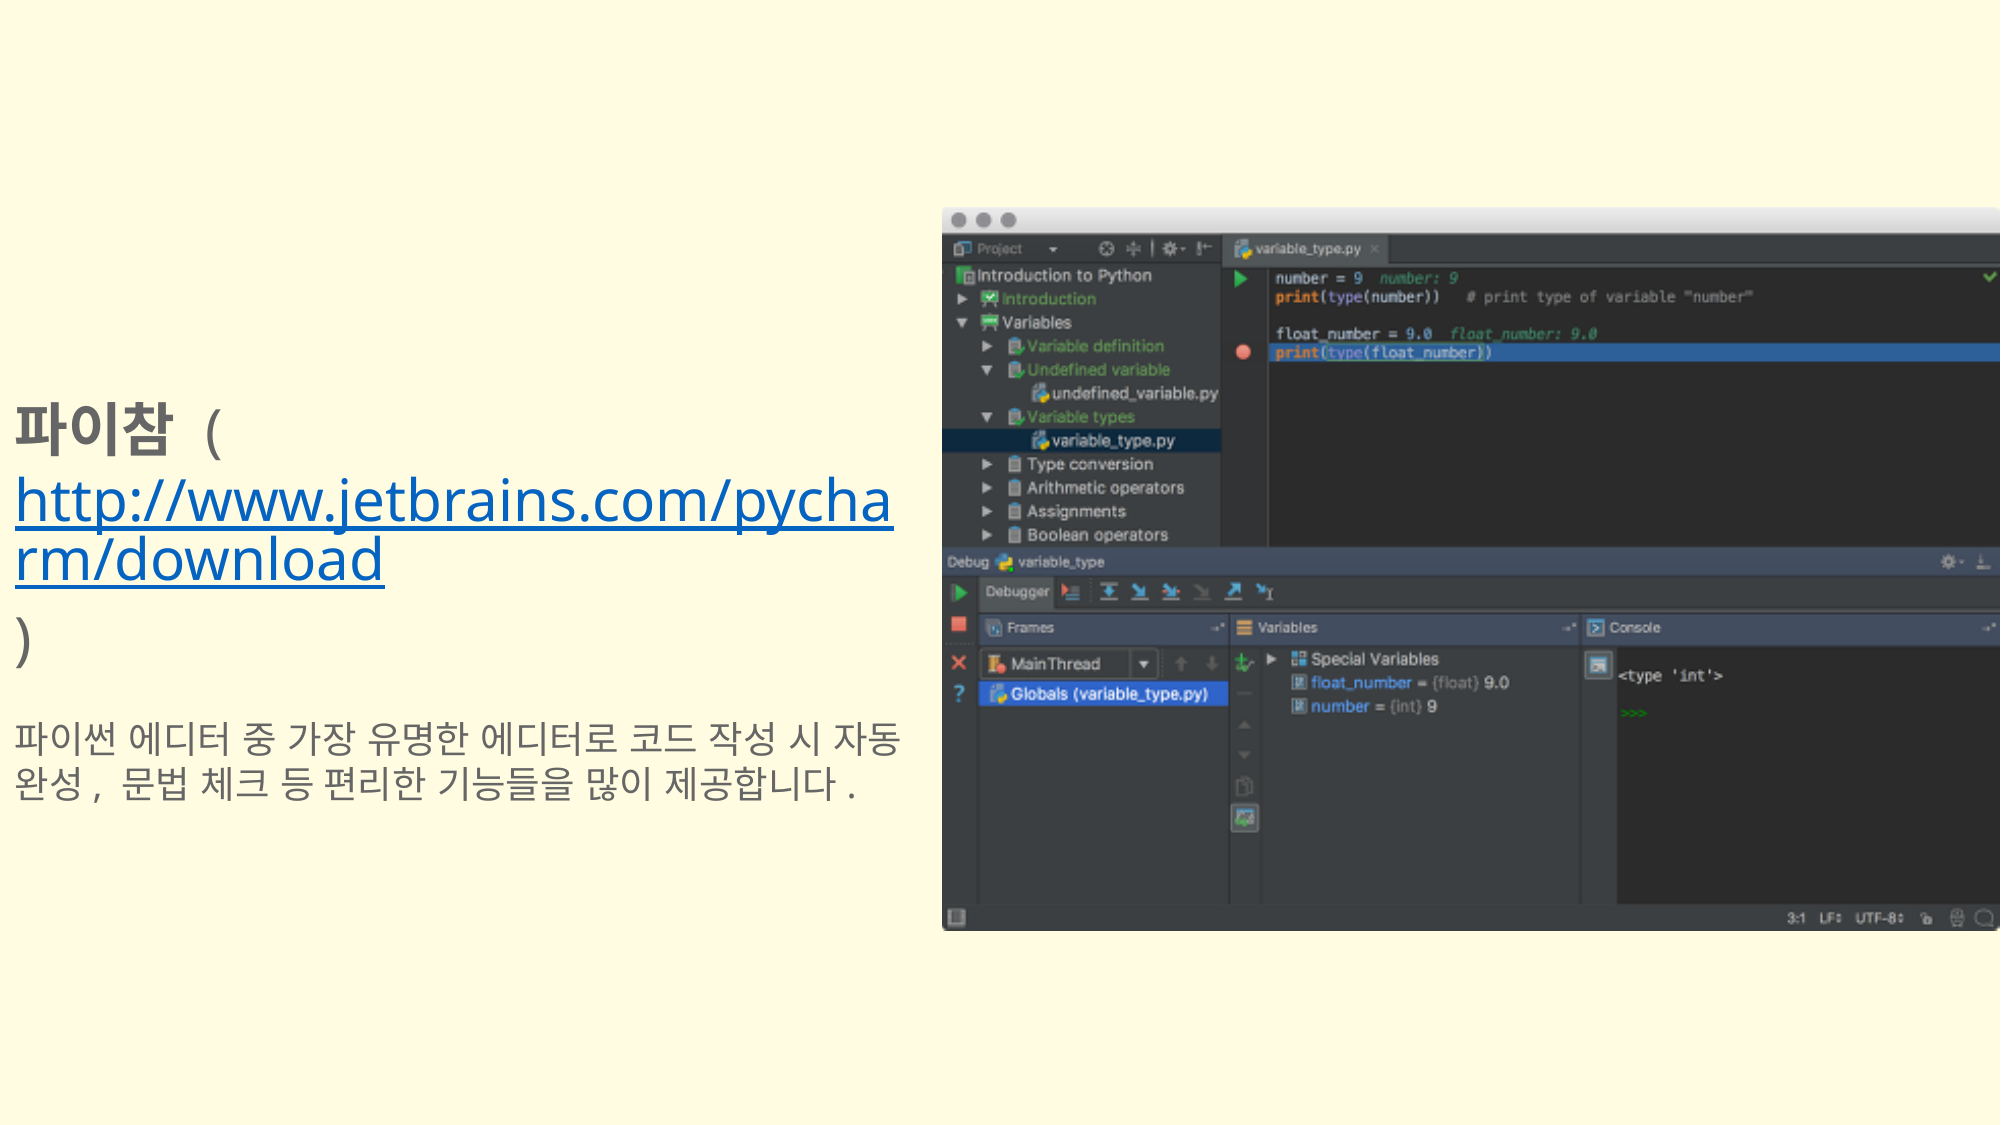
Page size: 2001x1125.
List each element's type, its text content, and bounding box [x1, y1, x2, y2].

text_box 파이참 (http://www.jetbrains.com/pycharm/download) 파이썬 에디터 중 가장 유명한 에디터로 코드 작성 시 자동 완성, 문법 체크 등 편리한 기능들을 많이 제공합니다. [0, 386, 925, 801]
picture [942, 207, 2000, 931]
